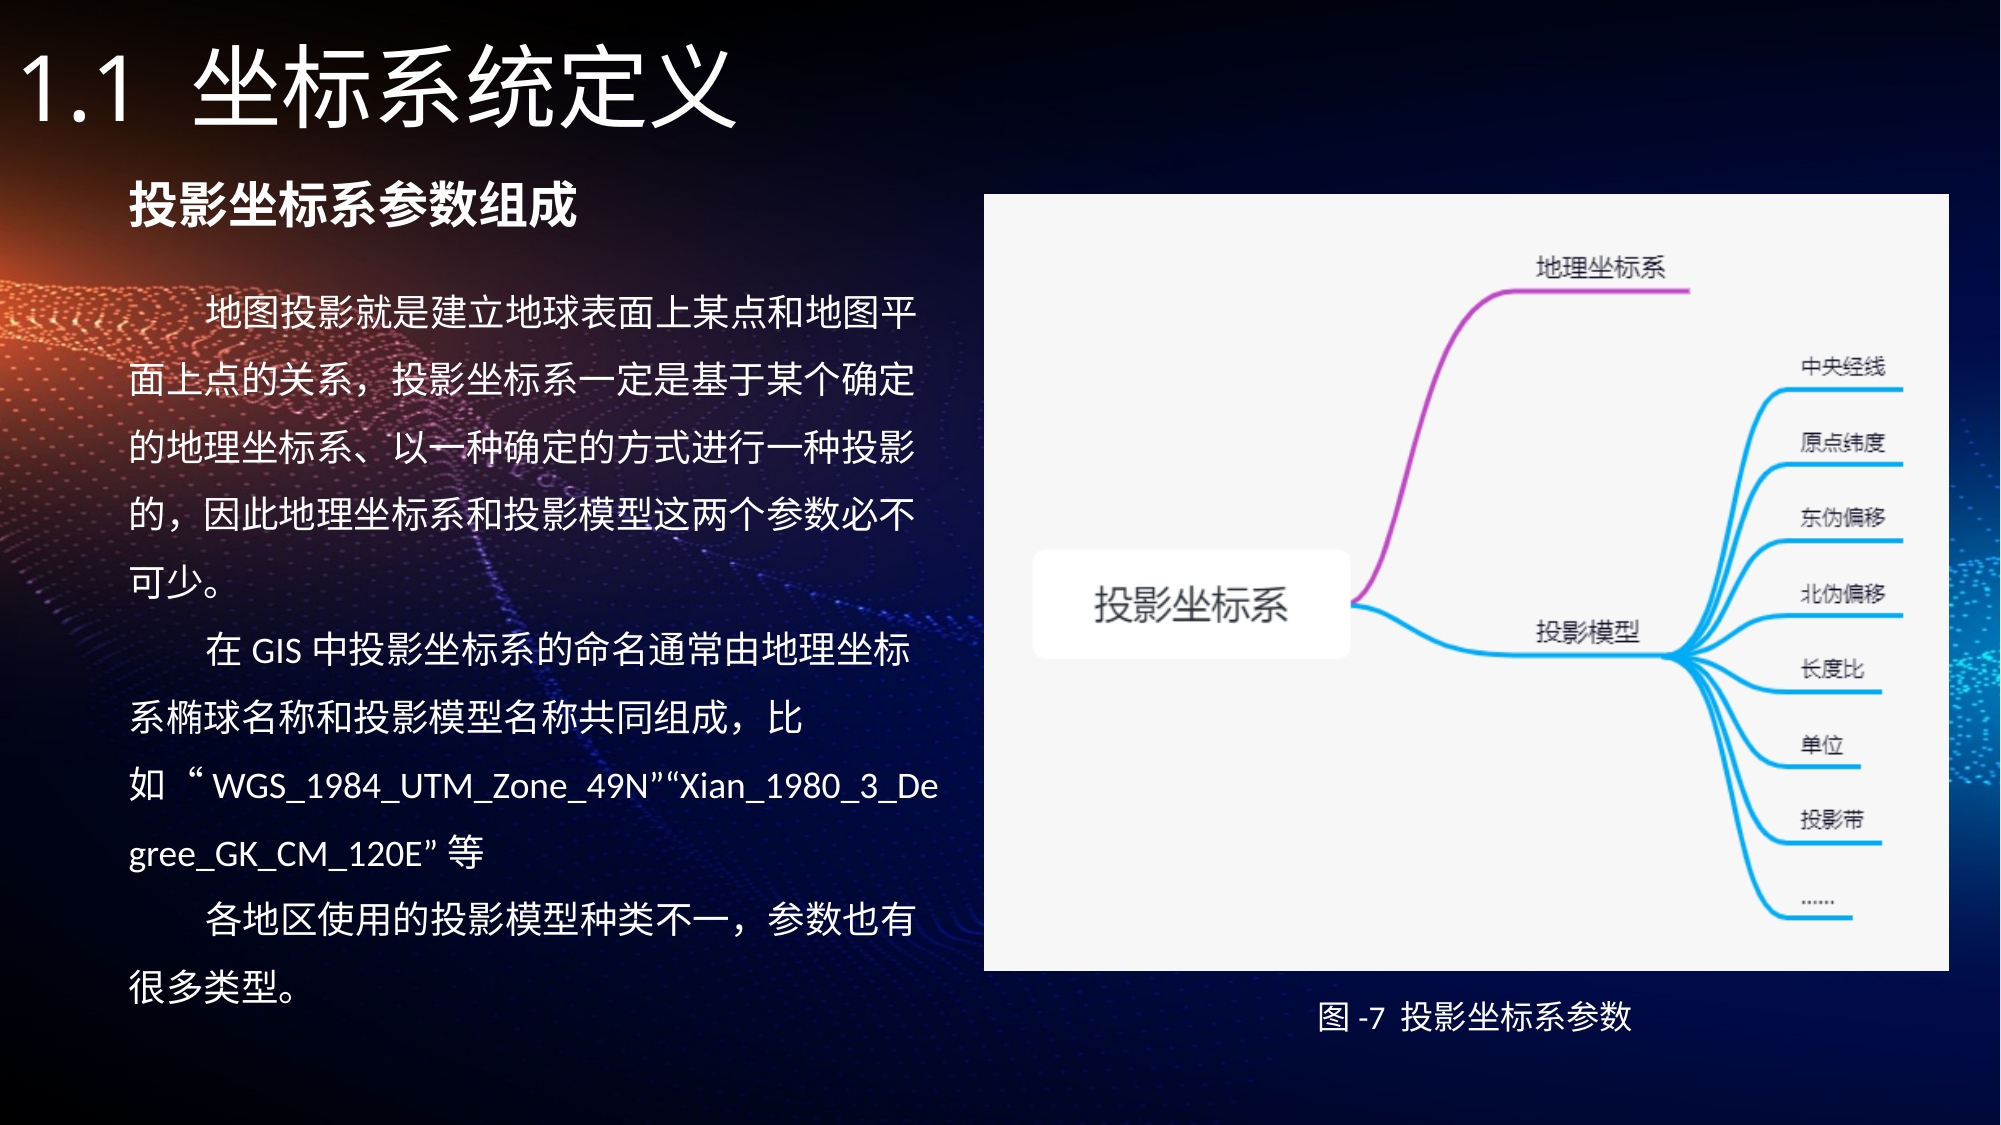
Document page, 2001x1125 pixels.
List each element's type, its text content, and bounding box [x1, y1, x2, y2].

picture [0, 0, 2001, 1125]
text_box 图-7 投影坐标系参数 [1225, 988, 1709, 1044]
picture [1983, 653, 1991, 659]
title 1.1 坐标系统定义 [0, 0, 2000, 149]
text_box 投影坐标系参数组成 [113, 165, 1824, 241]
text_box 地图投影就是建立地球表面上某点和地图平面上点的关系，投影坐标系一定是基于某个确定的地理坐标系、以一种确定的方式进行一种投影的，因此地理坐标系和投影模型这两个参数必不可少。 在GIS中投影坐标系的命名通常由地理坐标系椭球名称和投影模型名称共同组成，比如“WGS_1984_UTM_Zone_49N”“Xian_1980_3_Degree_GK_CM_120E”等 各地区使用的投影模型种类不一，参数也有很多类型。 [113, 258, 964, 1016]
